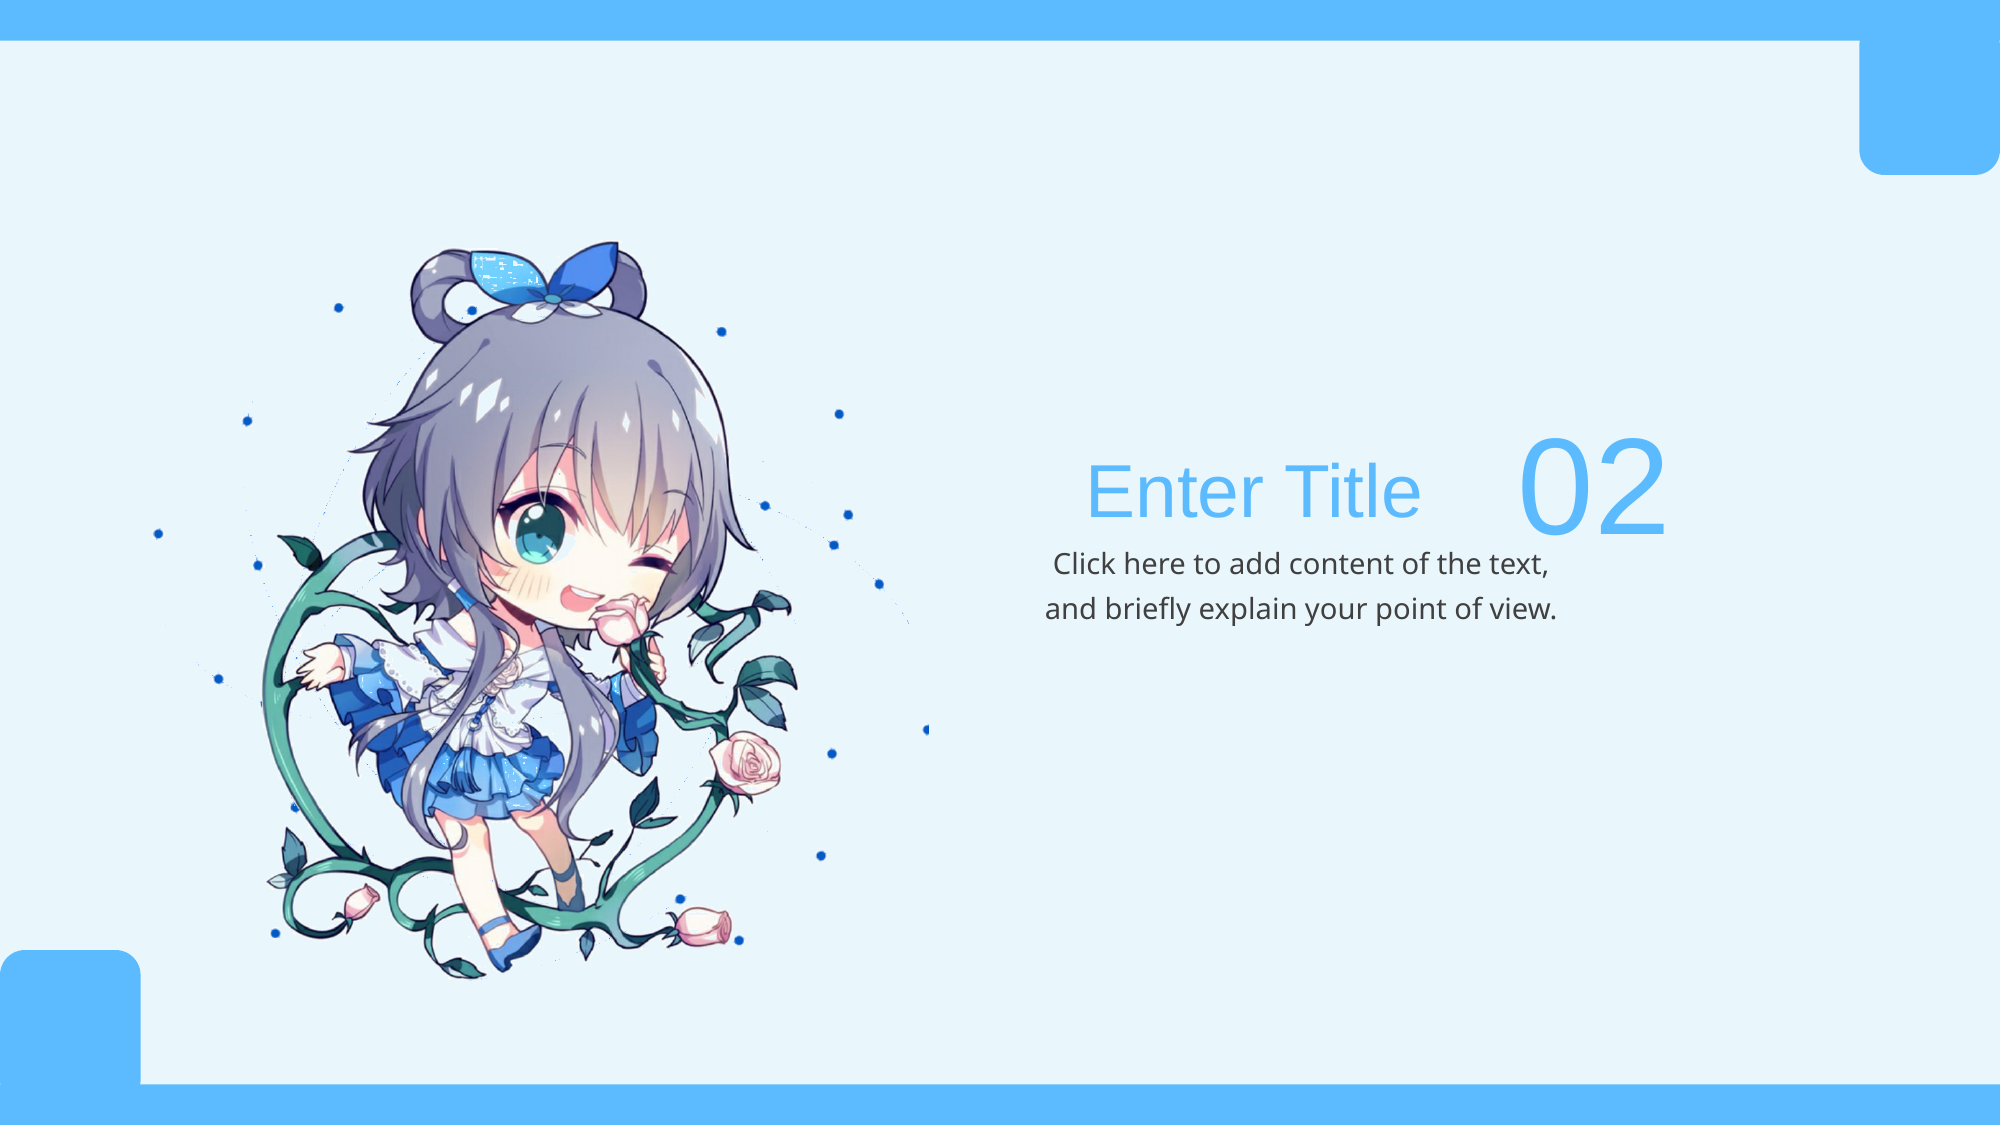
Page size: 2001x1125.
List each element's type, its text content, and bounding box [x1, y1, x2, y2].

text_box [0, 948, 142, 1106]
text_box [1858, 19, 2000, 177]
text_box [0, 42, 2000, 1083]
text_box [0, 1083, 2000, 1125]
text_box [0, 0, 2000, 42]
text_box Click here to add content of the text, and briefly explain your point of view. [929, 527, 1720, 633]
picture [140, 222, 929, 1011]
text_box Enter Title [979, 434, 1502, 527]
text_box 02 [1502, 389, 1720, 527]
